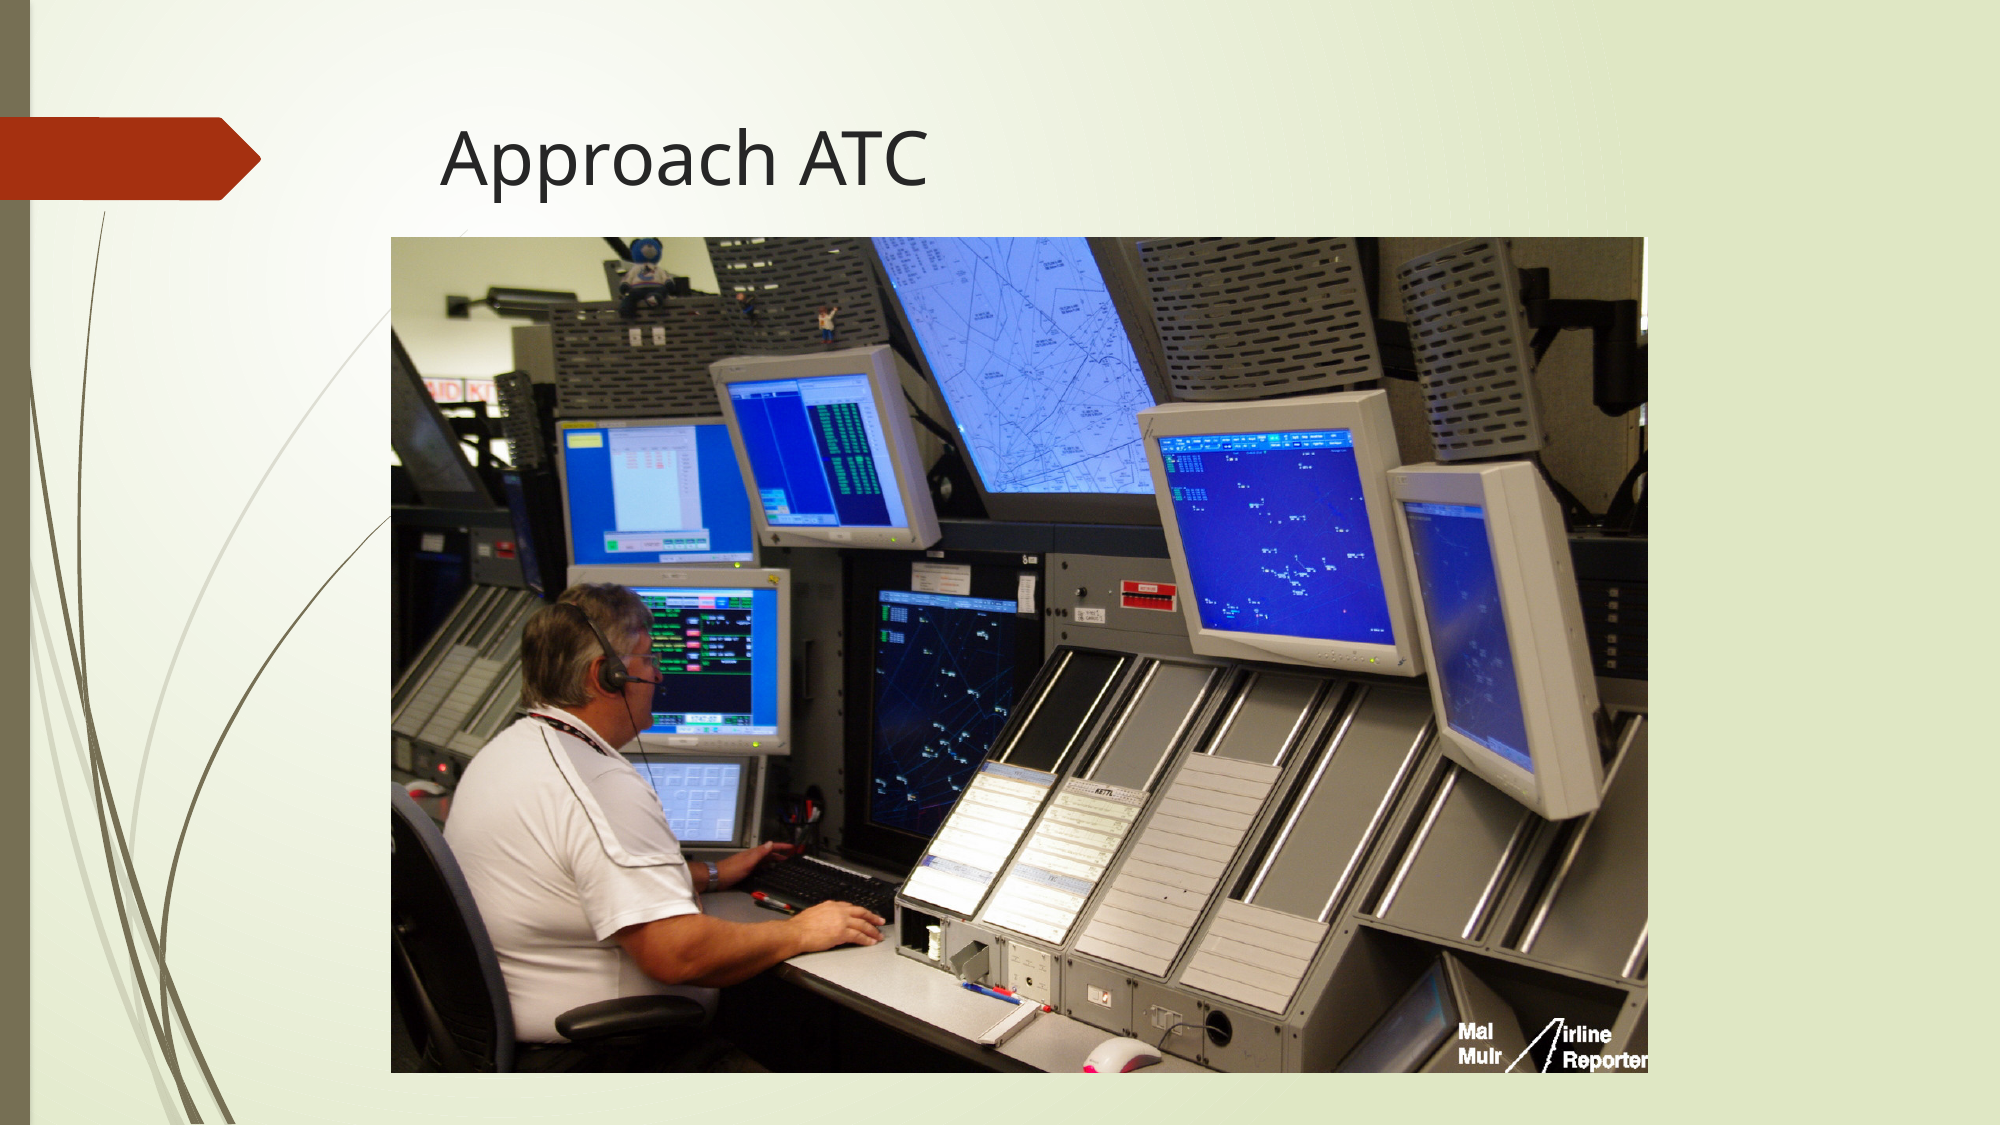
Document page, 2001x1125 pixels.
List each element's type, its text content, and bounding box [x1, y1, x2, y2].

title Approach ATC [425, 102, 1888, 313]
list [391, 237, 1649, 1073]
